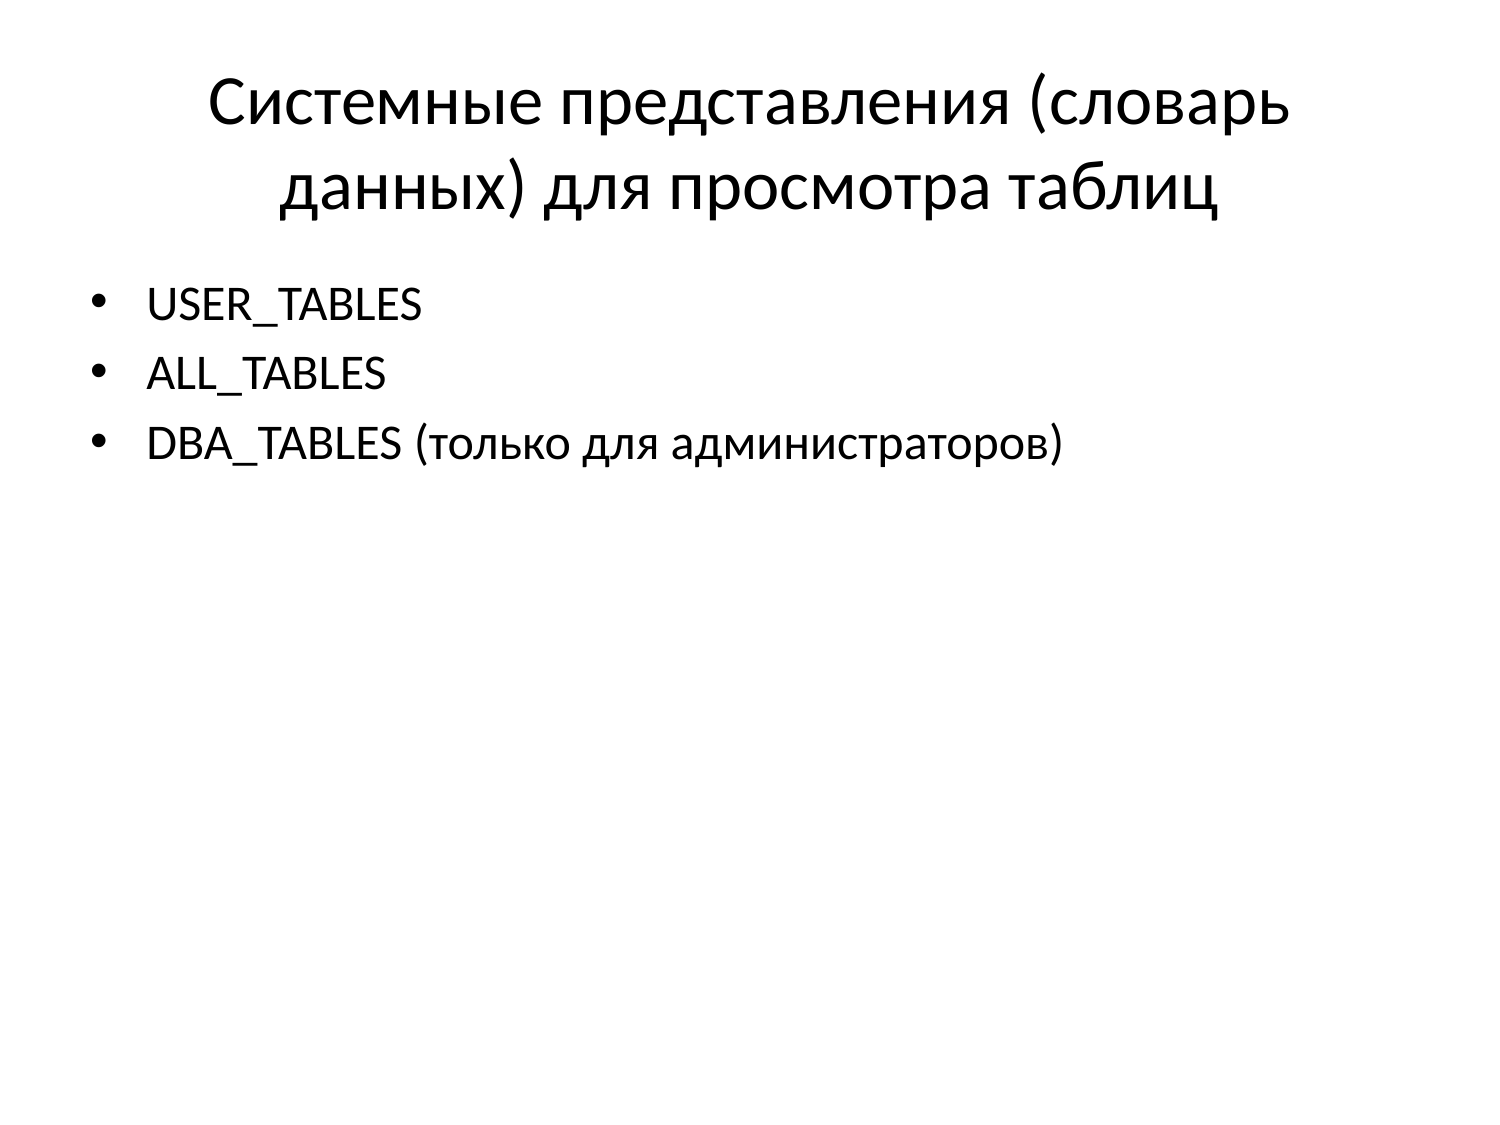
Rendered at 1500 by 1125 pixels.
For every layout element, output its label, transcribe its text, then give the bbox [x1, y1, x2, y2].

list USER_TABLES ALL_TABLES DBA_TABLES (только для администраторов) [75, 262, 1425, 1005]
title Системные представления (словарь данных) для просмотра таблиц [75, 45, 1425, 233]
